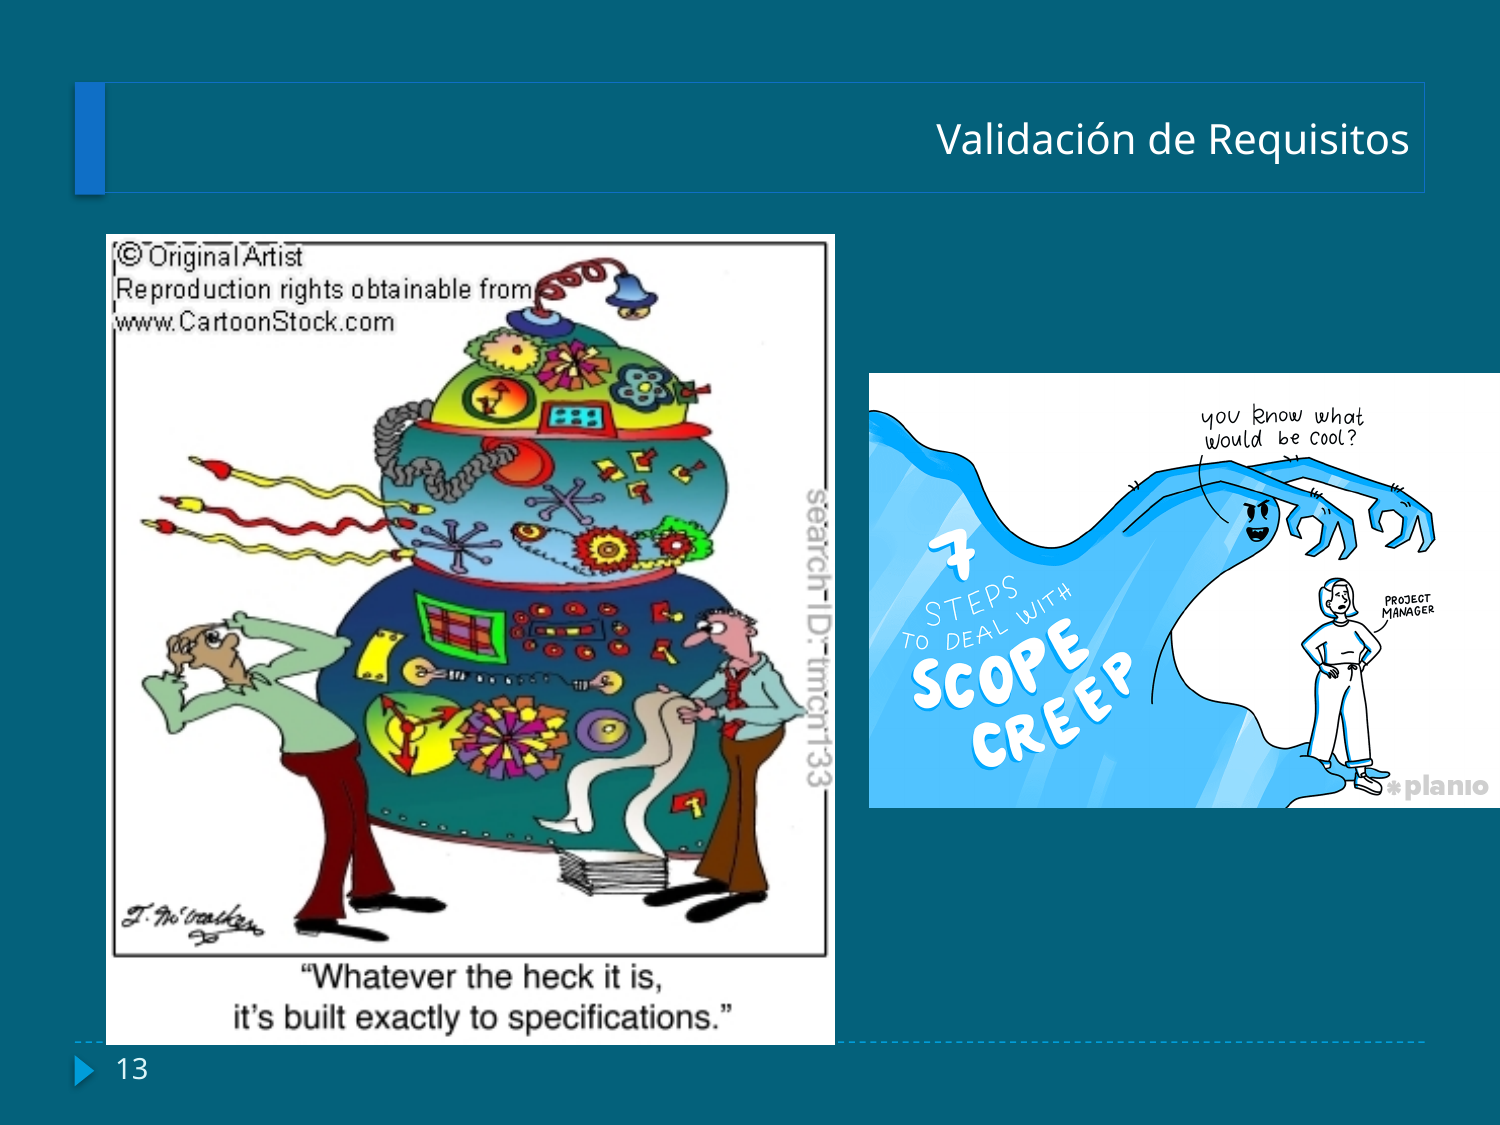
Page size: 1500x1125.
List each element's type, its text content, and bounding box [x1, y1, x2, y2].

picture [870, 374, 1500, 807]
picture [107, 235, 834, 1044]
title Validación de Requisitos [75, 82, 1425, 193]
slide_number 13 [100, 1052, 426, 1103]
